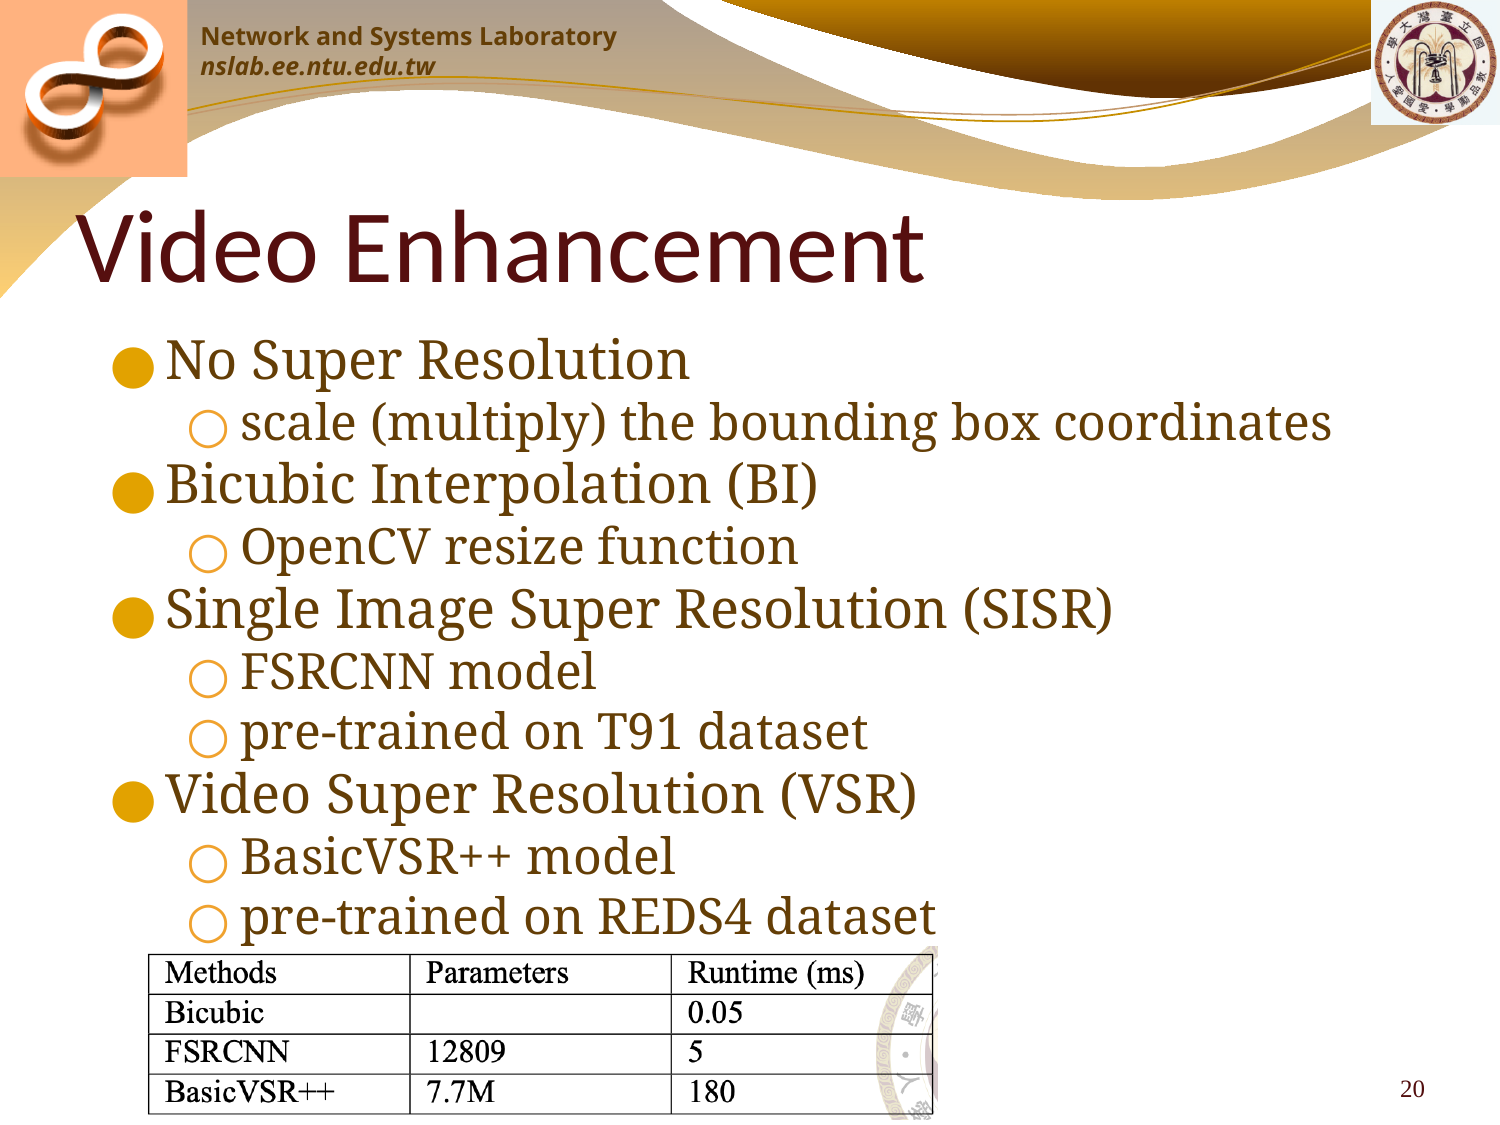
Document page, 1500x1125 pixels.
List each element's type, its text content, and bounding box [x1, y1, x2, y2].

title Video Enhancement [75, 115, 1425, 304]
slide_number ‹#› [1299, 1042, 1425, 1103]
picture [1371, 0, 1500, 125]
picture [0, 0, 188, 177]
picture [143, 946, 938, 1121]
list No Super Resolution scale (multiply) the bounding box coordinates Bicubic Interpolation (BI) OpenCV resize function Single Image Super Resolution (SISR) FSRCNN model pre-trained on T91 dataset Video Super Resolution (VSR) BasicVSR++ model pre-trained on REDS4 dataset [75, 317, 1425, 1038]
